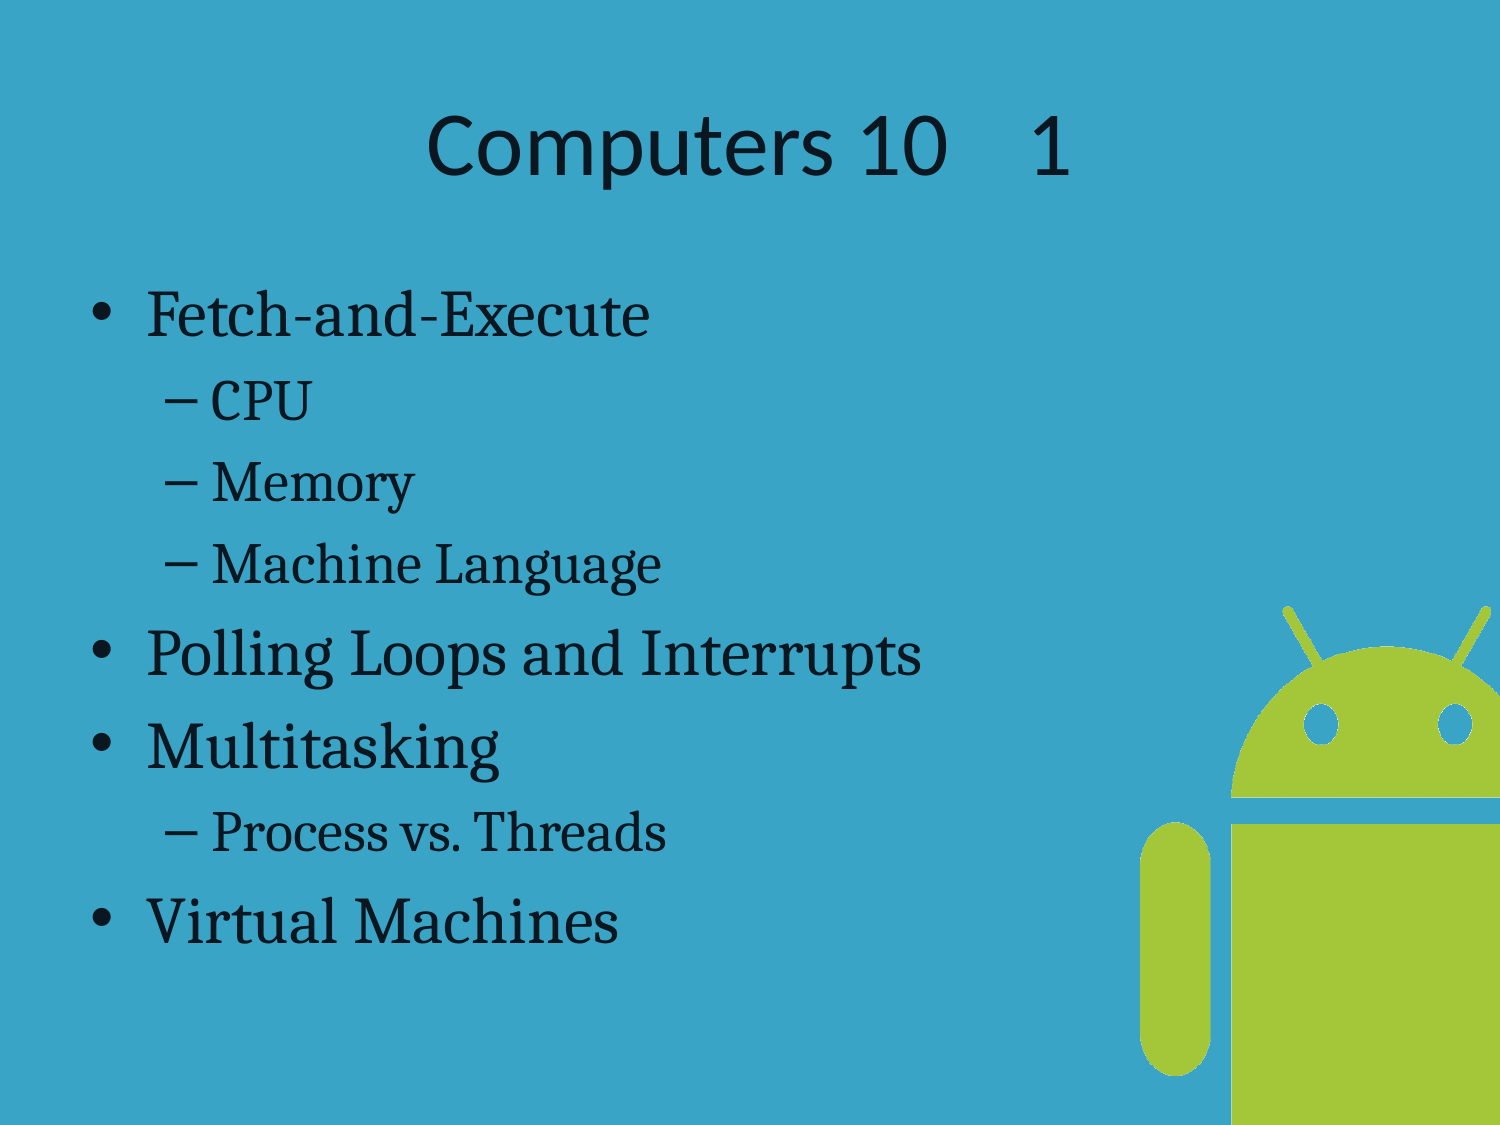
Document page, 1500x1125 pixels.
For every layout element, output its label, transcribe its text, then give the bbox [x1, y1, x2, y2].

title Computers 10 1 [75, 45, 1425, 233]
list Fetch-and-Execute CPU Memory Machine Language Polling Loops and Interrupts Multitasking Process vs. Threads Virtual Machines [75, 262, 1425, 1005]
picture [0, 0, 1500, 1125]
